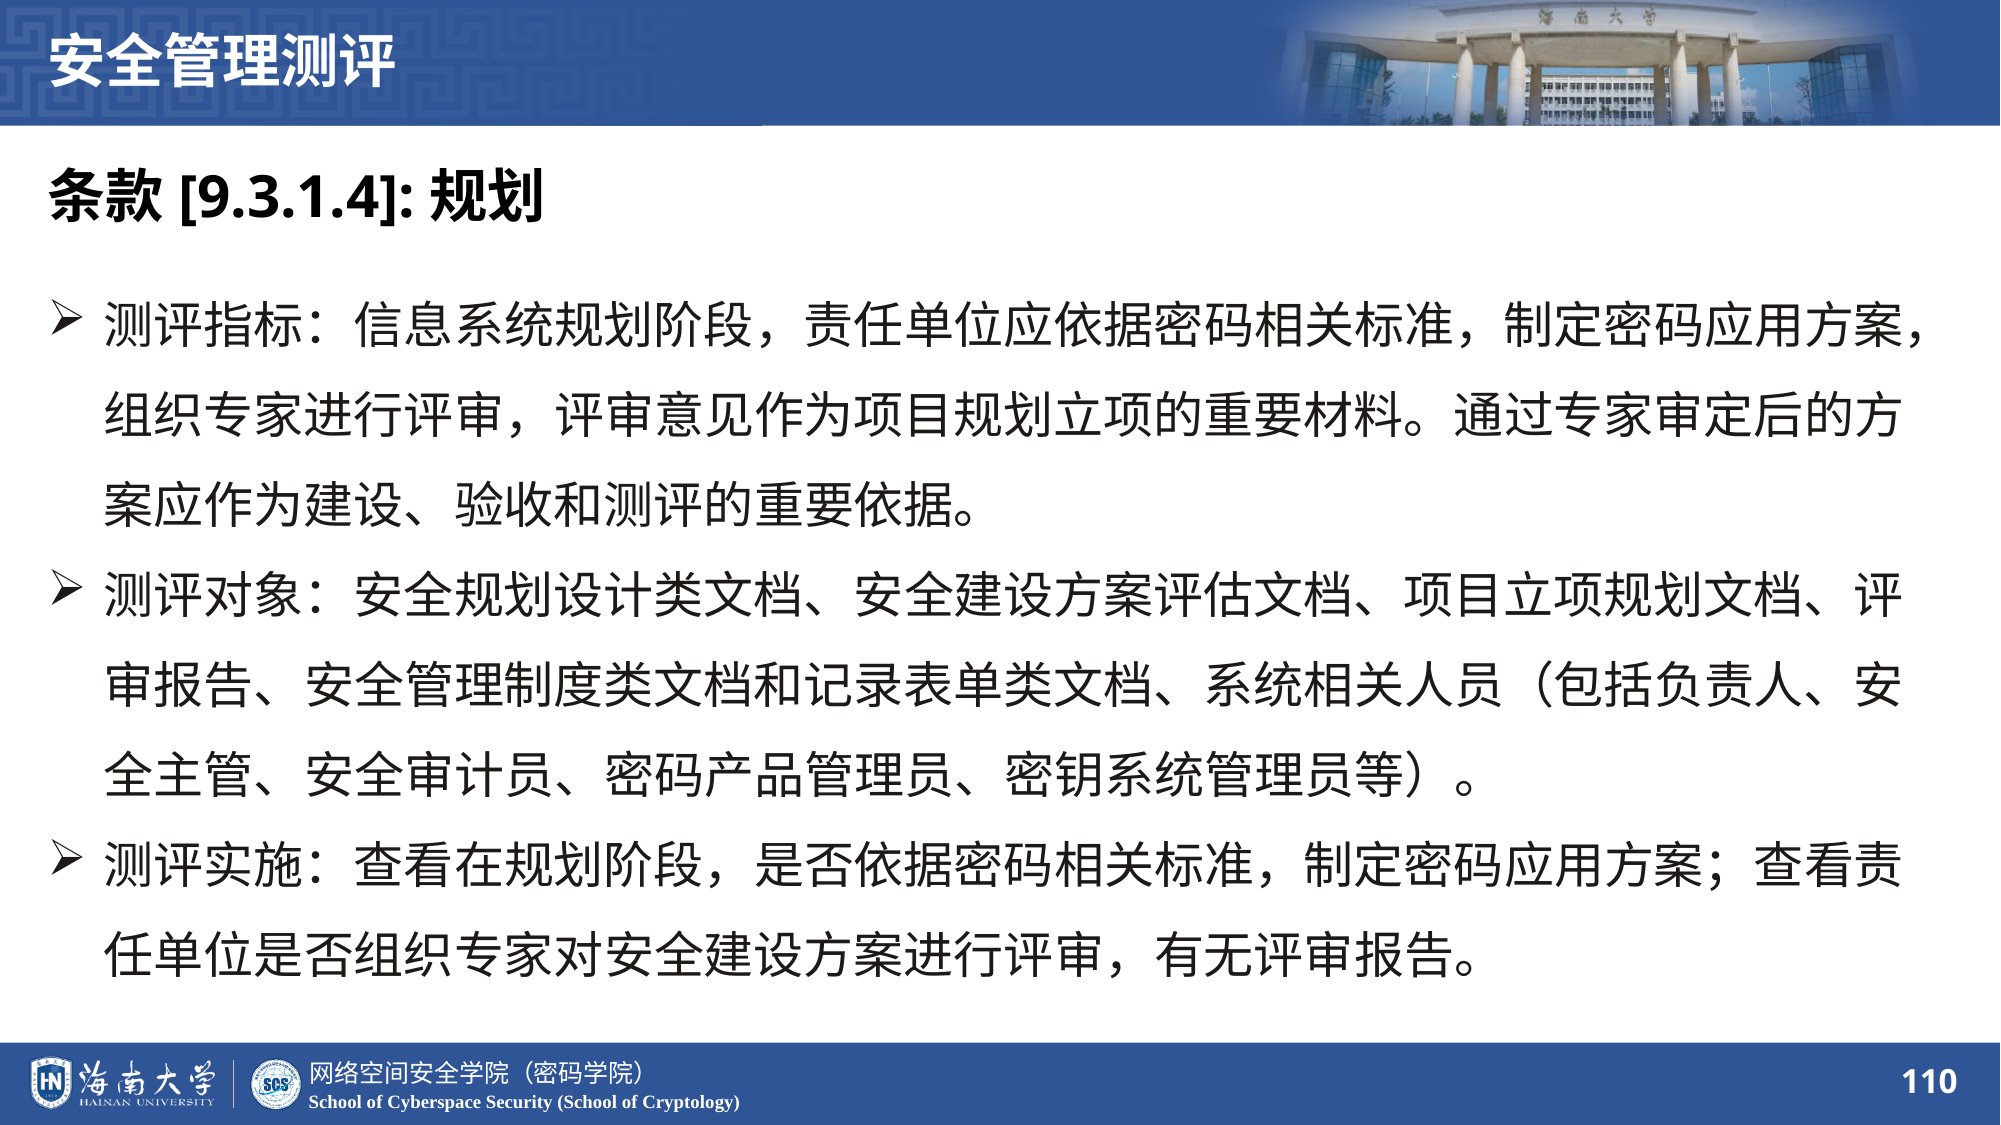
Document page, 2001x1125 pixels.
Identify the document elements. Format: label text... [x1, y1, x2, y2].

list 测评指标：信息系统规划阶段，责任单位应依据密码相关标准，制定密码应用方案，组织专家进行评审，评审意见作为项目规划立项的重要材料。通过专家审定后的方案应作为建设、验收和测评的重要依据。 测评对象：安全规划设计类文档、安全建设方案评估文档、项目立项规划文档、评审报告、安全管理制度类文档和记录表单类文档、系统相关人员（包括负责人、安全主管、安全审计员、密码产品管理员、密钥系统管理员等）。 测评实施：查看在规划阶段，是否依据密码相关标准，制定密码应用方案；查看责任单位是否组织专家对安全建设方案进行评审，有无评审报告。 [32, 255, 1968, 997]
list 条款[9.3.1.4]:规划 [32, 151, 1968, 245]
list 安全管理测评 [32, 17, 1297, 109]
slide_number 110 [1522, 1053, 1973, 1114]
picture [1190, 0, 2000, 126]
picture [245, 1053, 306, 1114]
picture [27, 1054, 219, 1113]
